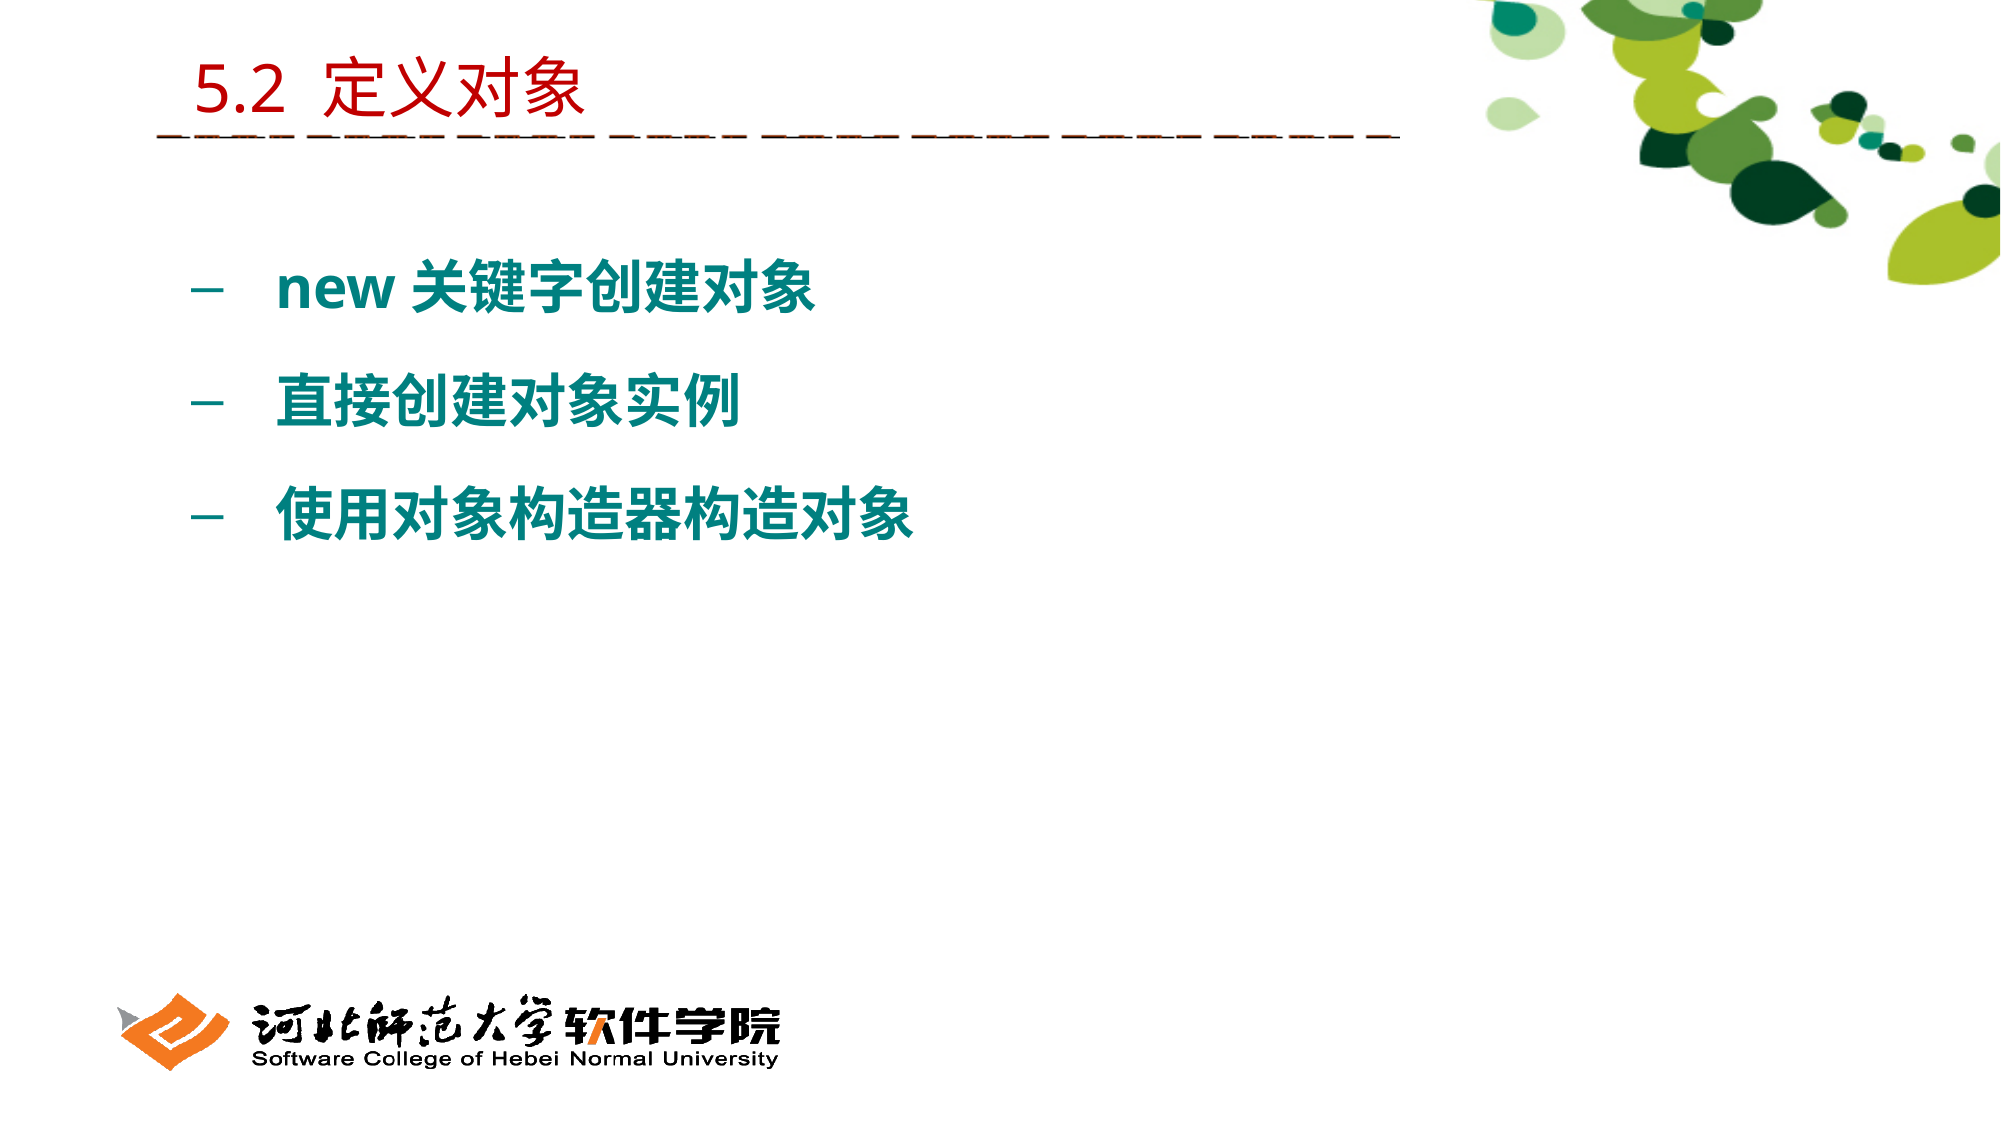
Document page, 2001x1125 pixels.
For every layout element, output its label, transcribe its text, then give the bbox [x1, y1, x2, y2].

picture [0, 0, 2001, 1125]
list 5.2 定义对象 [178, 38, 1523, 120]
list new关键字创建对象 直接创建对象实例 使用对象构造器构造对象 [176, 208, 1372, 634]
